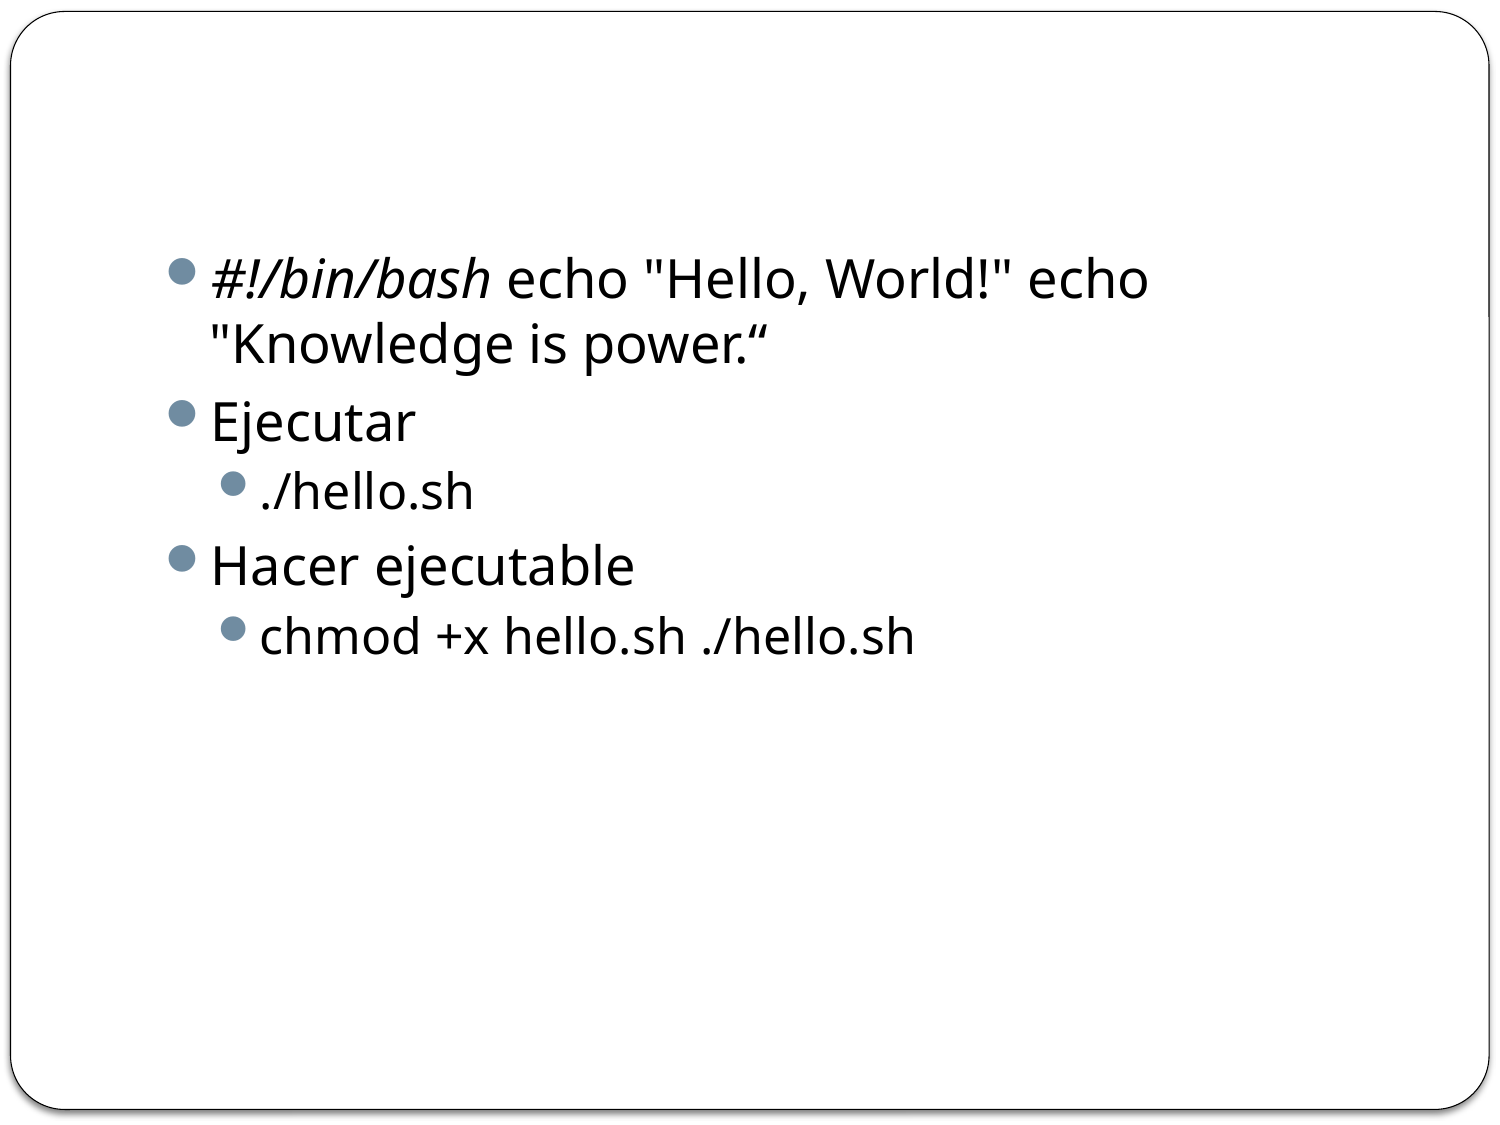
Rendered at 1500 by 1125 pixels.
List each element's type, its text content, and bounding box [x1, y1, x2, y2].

list #!/bin/bash echo "Hello, World!" echo "Knowledge is power.“ Ejecutar ./hello.sh Hacer ejecutable chmod +x hello.sh ./hello.sh [150, 237, 1425, 988]
